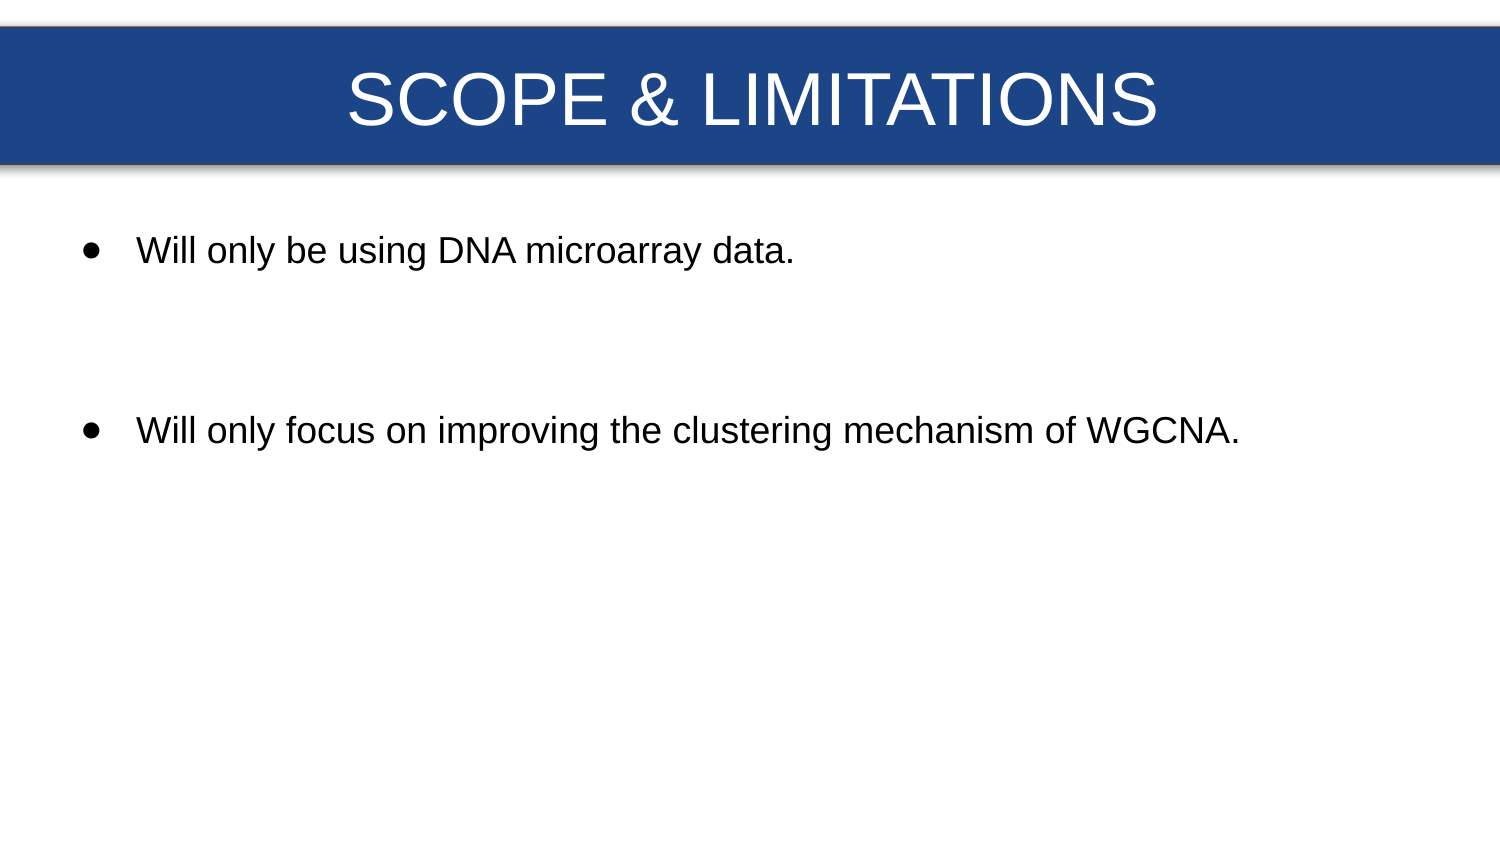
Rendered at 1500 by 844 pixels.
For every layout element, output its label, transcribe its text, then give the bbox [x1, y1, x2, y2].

text_box Will only be using DNA microarray data. Will only focus on improving the clustering mechanism of WGCNA. [46, 211, 1454, 787]
text_box SCOPE & LIMITATIONS [0, 27, 1500, 165]
